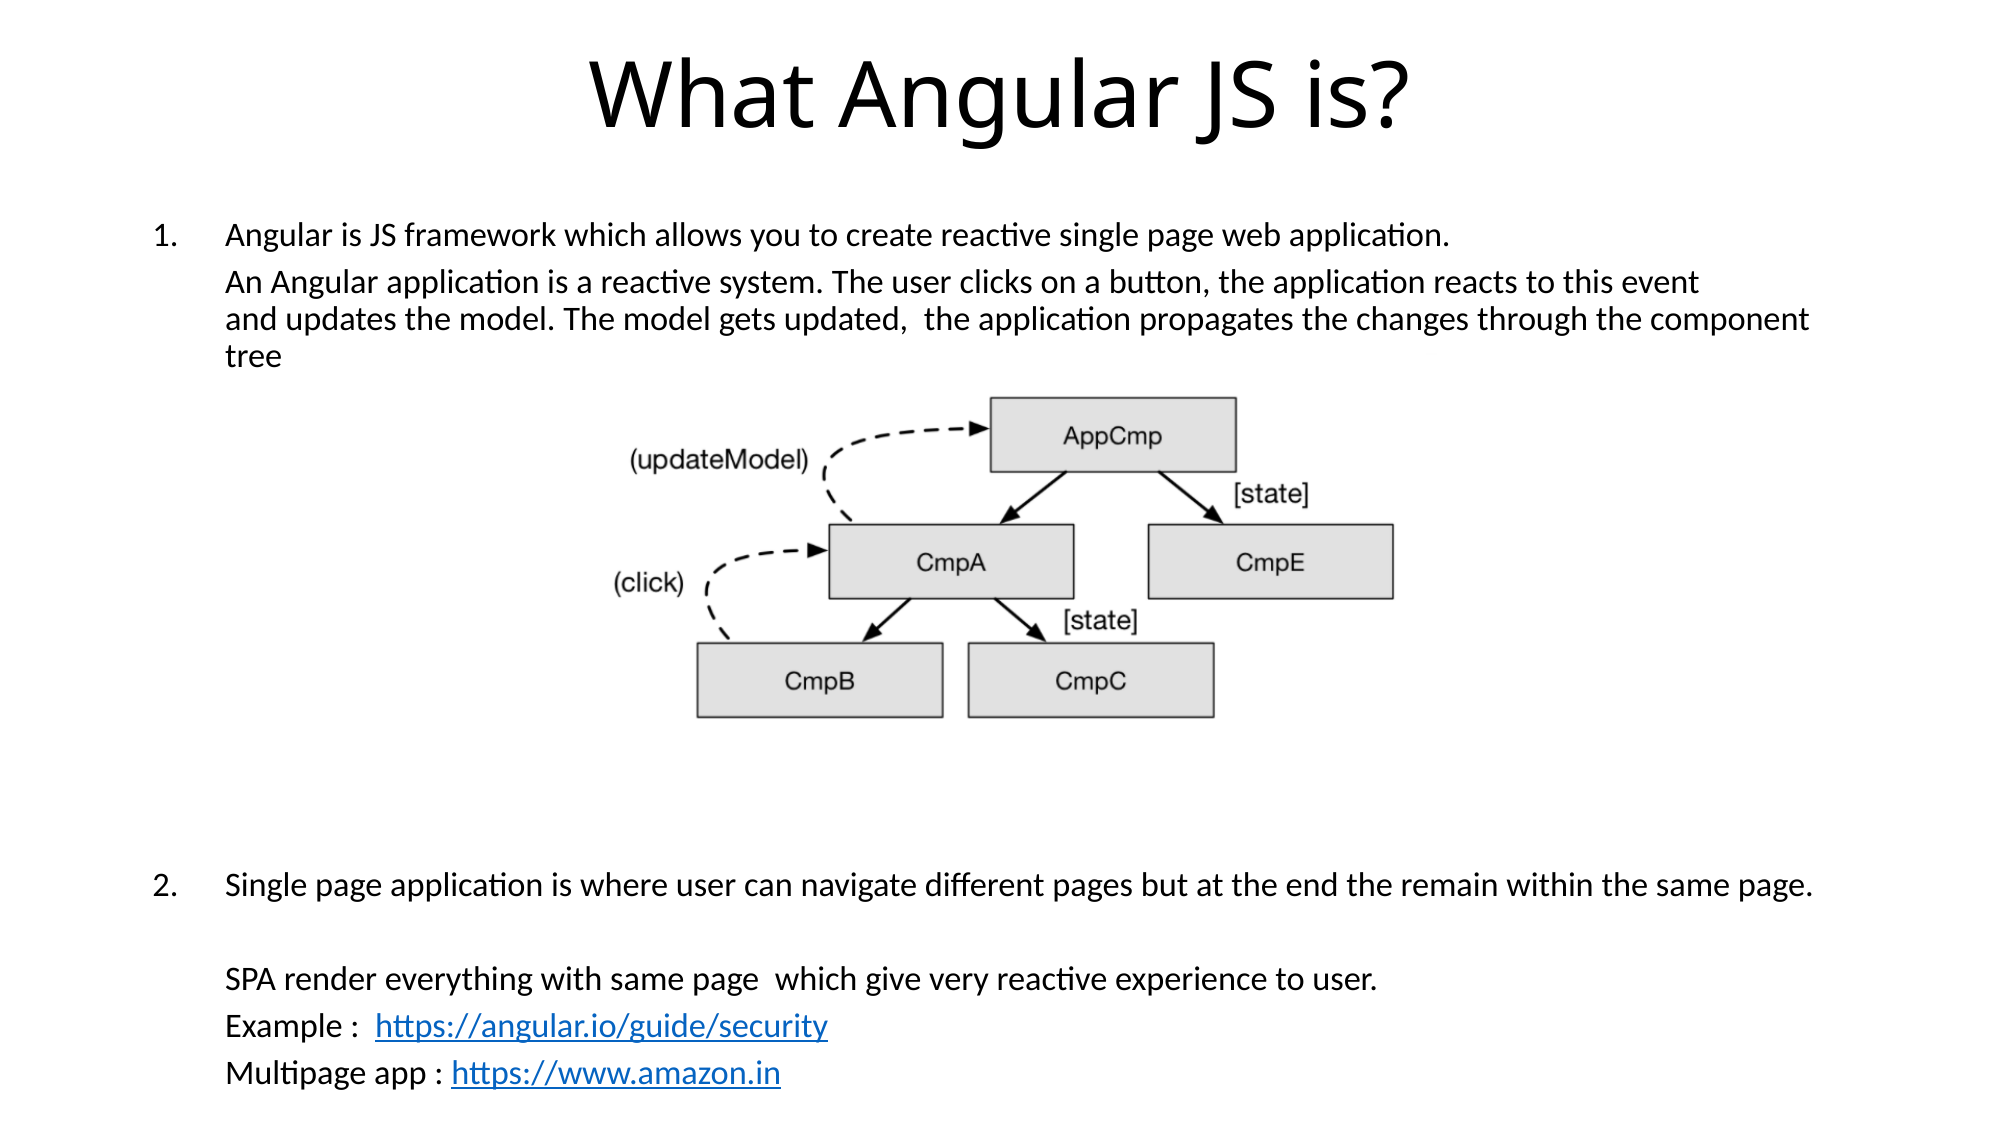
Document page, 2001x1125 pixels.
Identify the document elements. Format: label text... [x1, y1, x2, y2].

list Angular is JS framework which allows you to create reactive single page web application. An Angular application is a reactive system. The user clicks on a button, the application reacts to this event and updates the model. The model gets updated, the application propagates the changes through the component tree Single page application is where user can navigate different pages but at the end the remain within the same page. SPA render everything with same page which give very reactive experience to user. Example : https://angular.io/guide/security Multipage app : https://www.amazon.in [137, 209, 1863, 1117]
title What Angular JS is? [137, 8, 1863, 188]
picture [560, 353, 1440, 772]
